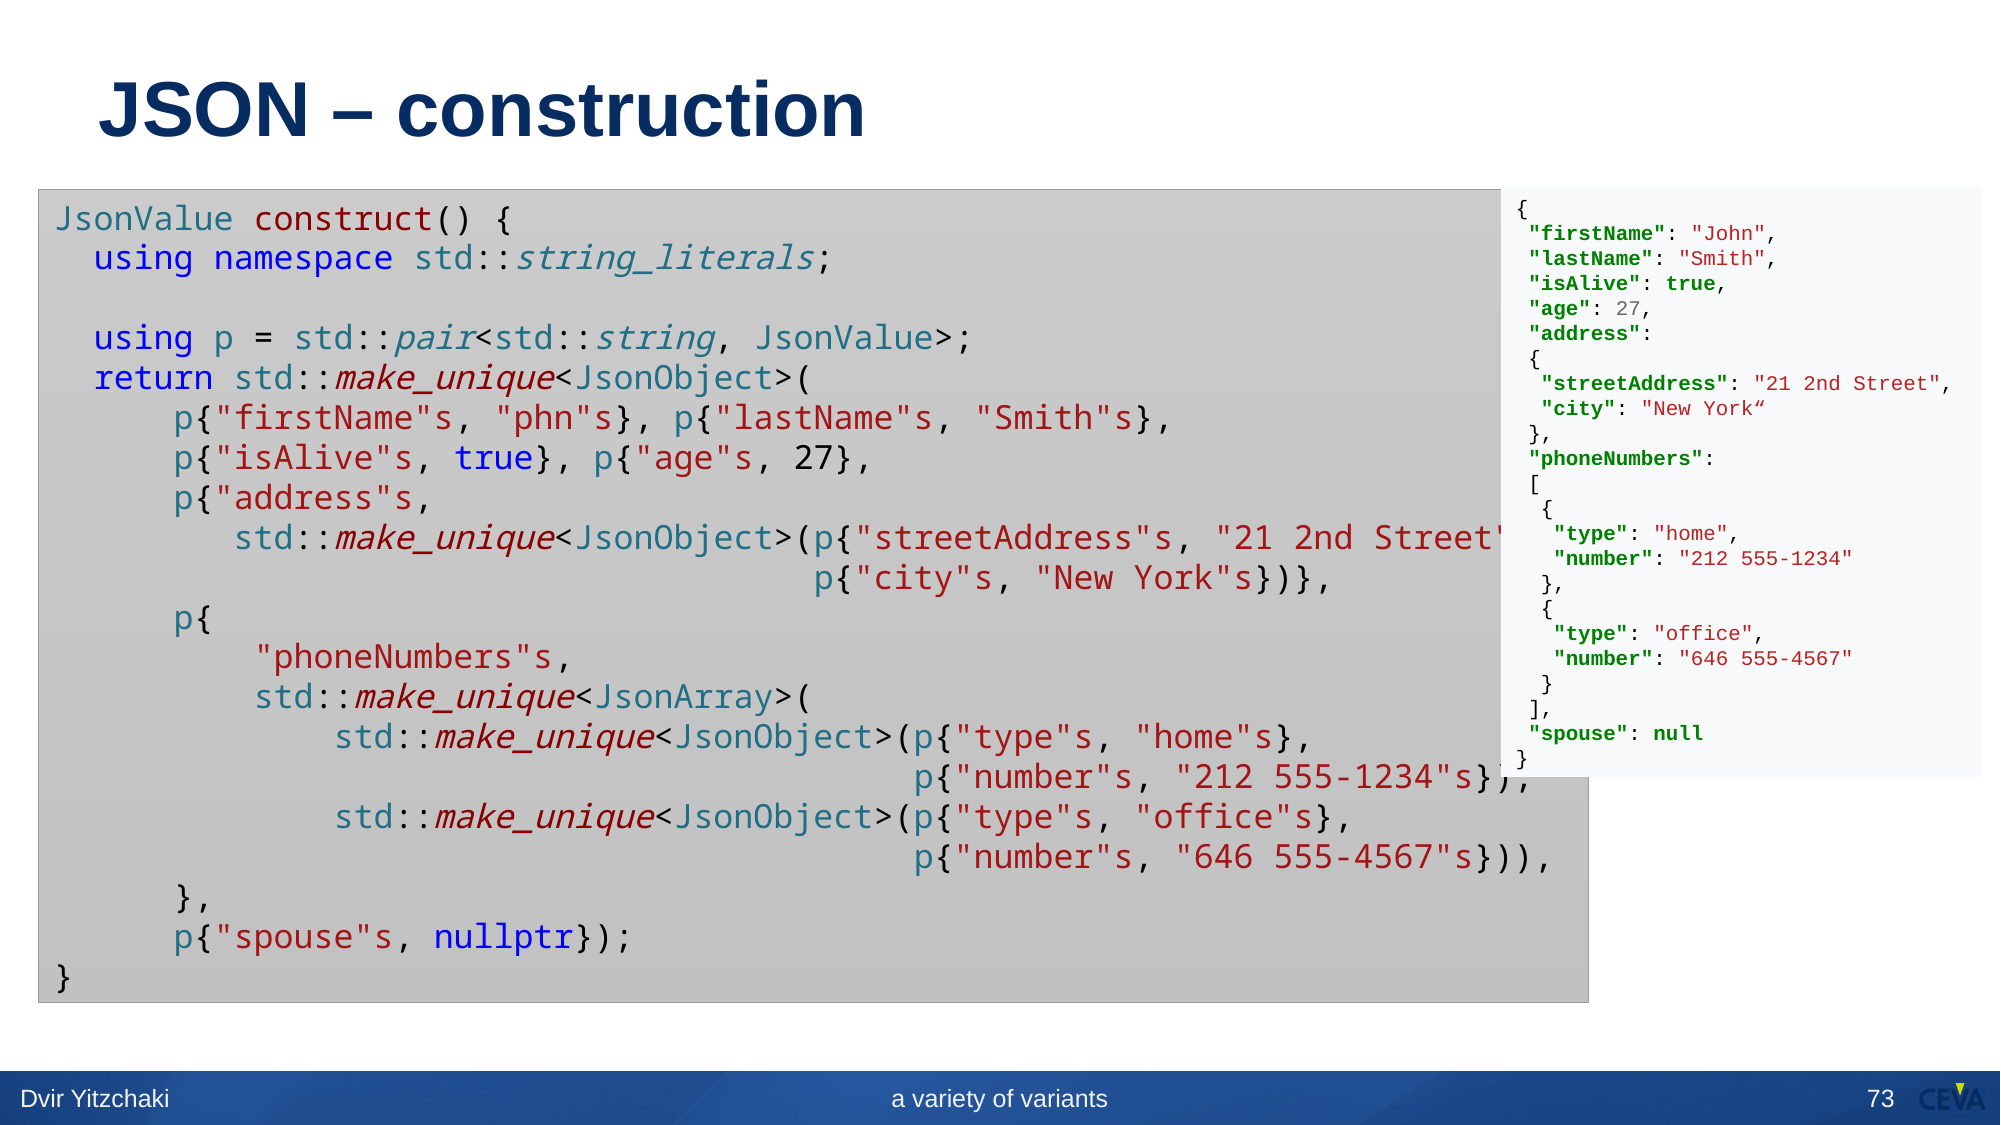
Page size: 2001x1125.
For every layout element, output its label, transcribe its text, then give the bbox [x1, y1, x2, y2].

text_box JsonValue construct() { using namespace std::string_literals; using p = std::pair<std::string, JsonValue>; return std::make_unique<JsonObject>( p{"firstName"s, "phn"s}, p{"lastName"s, "Smith"s}, p{"isAlive"s, true}, p{"age"s, 27}, p{"address"s, std::make_unique<JsonObject>(p{"streetAddress"s, "21 2nd Street"s}, p{"city"s, "New York"s})}, p{ "phoneNumbers"s, std::make_unique<JsonArray>( std::make_unique<JsonObject>(p{"type"s, "home"s}, p{"number"s, "212 555-1234"s}), std::make_unique<JsonObject>(p{"type"s, "office"s}, p{"number"s, "646 555-4567"s})), }, p{"spouse"s, nullptr}); } [38, 189, 1589, 1003]
picture [0, 1071, 2000, 1125]
title JSON – construction [99, 66, 1627, 157]
text_box { "firstName": "John", "lastName": "Smith", "isAlive": true, "age": 27, "address": { "streetAddress": "21 2nd Street", "city": "New York“ }, "phoneNumbers": [ { "type": "home", "number": "212 555-1234" }, { "type": "office", "number": "646 555-4567" } ], "spouse": null } [1500, 187, 1981, 777]
